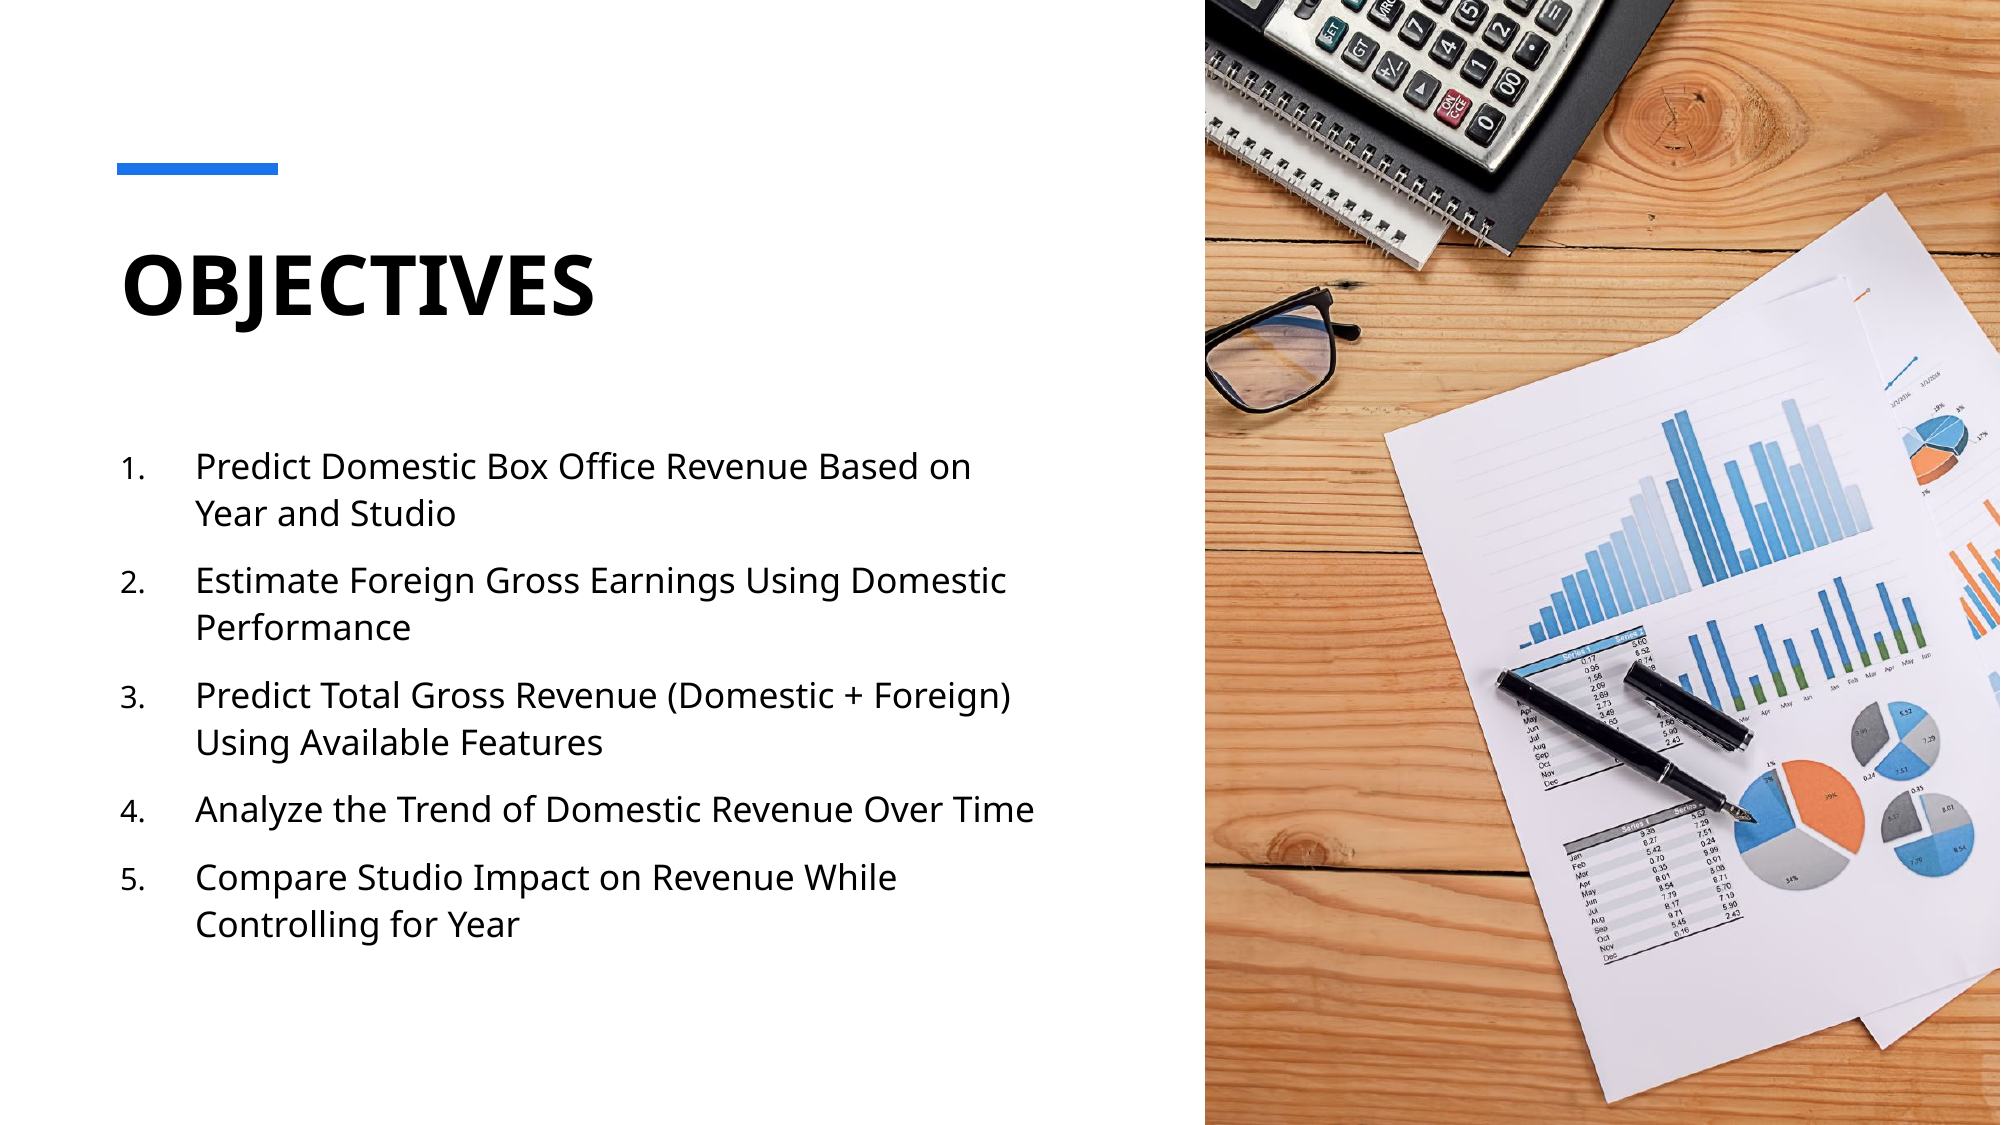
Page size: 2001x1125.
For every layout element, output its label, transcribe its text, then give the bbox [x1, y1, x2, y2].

title OBJECTIVES [105, 224, 1065, 405]
picture [1204, 0, 2000, 1125]
list Predict Domestic Box Office Revenue Based on Year and Studio Estimate Foreign Gross Earnings Using Domestic Performance Predict Total Gross Revenue (Domestic + Foreign) Using Available Features Analyze the Trend of Domestic Revenue Over Time Compare Studio Impact on Revenue While Controlling for Year [105, 431, 1065, 1034]
text_box [0, 0, 1204, 1125]
